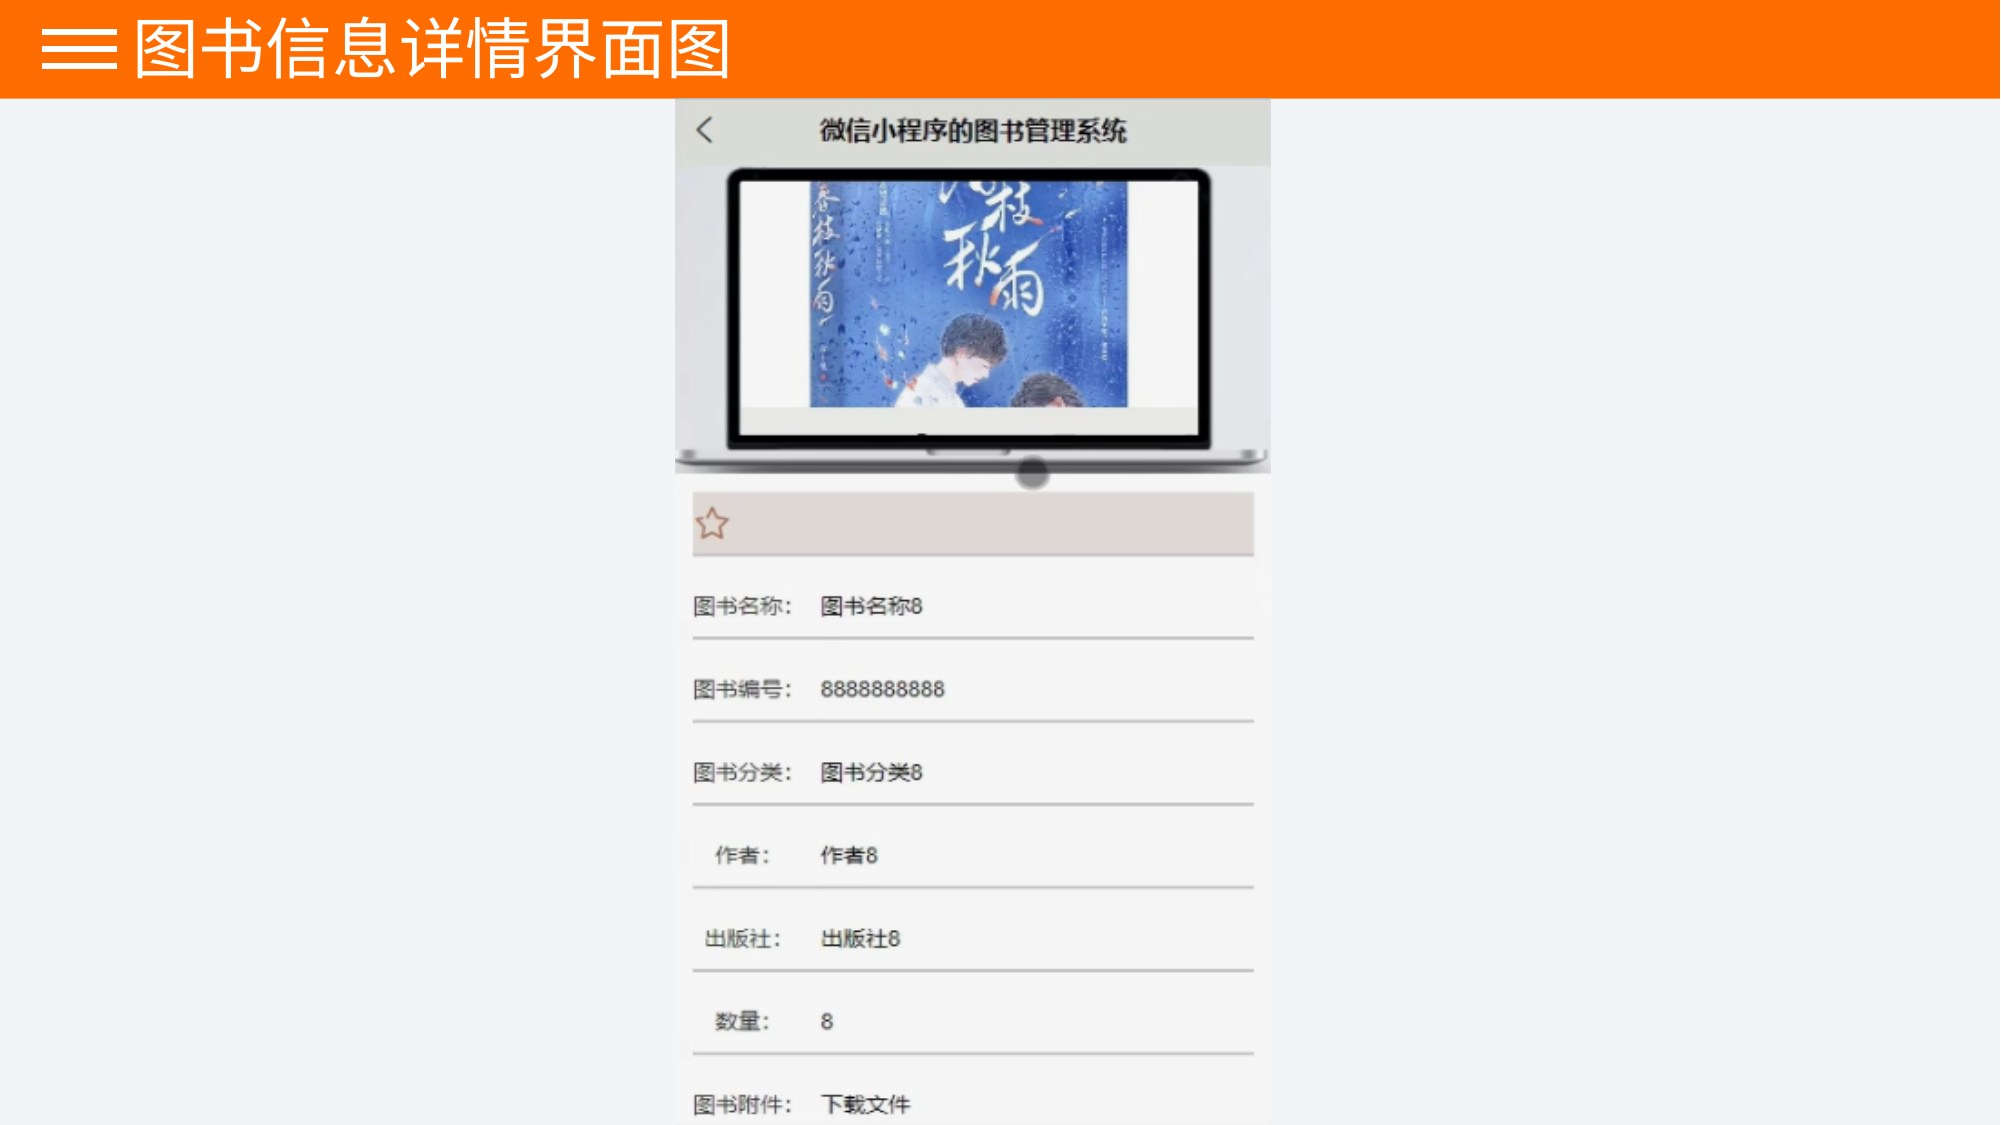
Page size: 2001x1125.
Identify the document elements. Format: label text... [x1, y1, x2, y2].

text_box [0, 0, 2000, 100]
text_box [42, 32, 118, 67]
picture [674, 98, 1271, 1125]
text_box 图书信息详情界面图 [117, 0, 813, 95]
